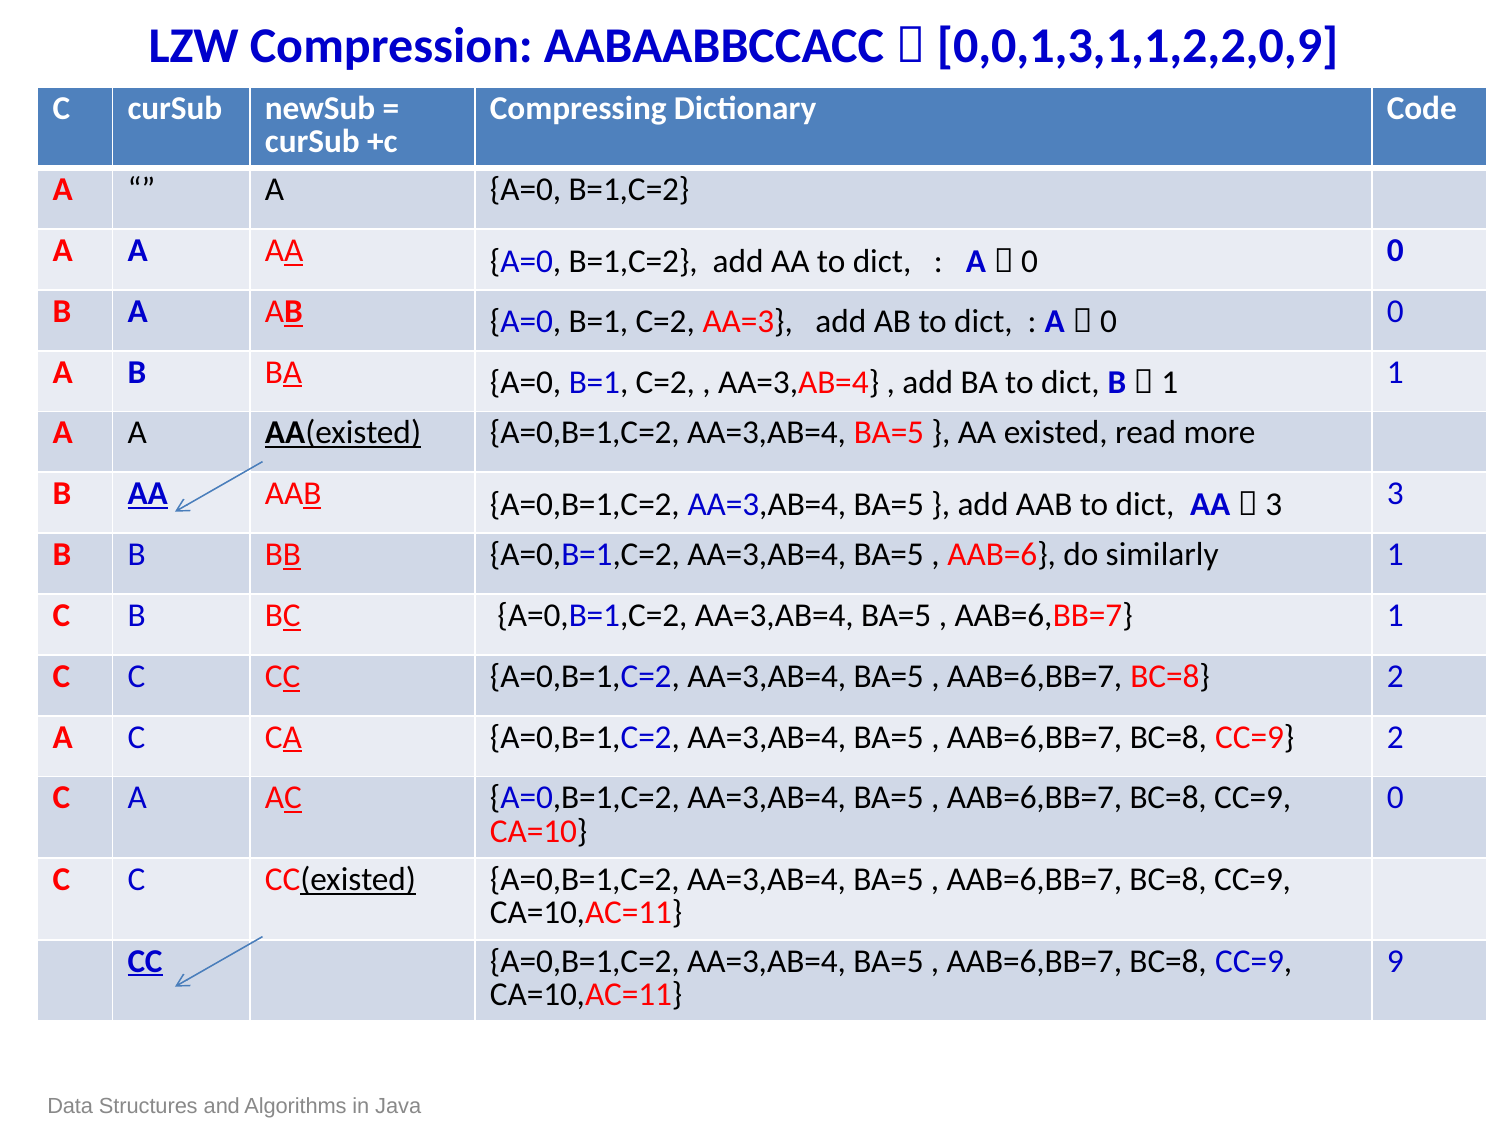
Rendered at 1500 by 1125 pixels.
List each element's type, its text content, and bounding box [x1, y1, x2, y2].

table_cell [1373, 171, 1486, 228]
table_cell {A=0, B=1,C=2} [476, 171, 1371, 228]
table_cell A [251, 171, 474, 228]
table_cell [251, 941, 474, 1020]
text_box LZW Compression: AABAABBCCACC  [0,0,1,3,1,1,2,2,0,9] [112, 4, 1375, 80]
table_cell BC [251, 595, 474, 654]
table_cell 1 [1373, 352, 1486, 411]
table_cell {A=0, B=1,C=2}, add AA to dict, : A  0 [476, 230, 1371, 289]
table_cell {A=0,B=1,C=2, AA=3,AB=4, BA=5 , AAB=6,BB=7, BC=8, CC=9, CA=10,AC=11} [476, 859, 1371, 939]
table_cell C [113, 656, 249, 715]
table_cell B [38, 291, 112, 350]
table_cell C [38, 595, 112, 654]
table_cell 9 [1373, 941, 1486, 1020]
table_cell “” [113, 171, 249, 228]
table_cell C [38, 656, 112, 715]
table_cell AAB [251, 473, 474, 532]
table_header newSub = curSub +c [251, 88, 474, 165]
table_cell A [113, 777, 249, 857]
table_cell B [113, 595, 249, 654]
table_cell {A=0,B=1,C=2, AA=3,AB=4, BA=5 }, AA existed, read more [476, 412, 1371, 471]
table_cell 1 [1373, 595, 1486, 654]
table_cell AC [251, 777, 474, 857]
table_cell CC(existed) [251, 859, 474, 939]
table_cell 0 [1373, 777, 1486, 857]
table_cell B [38, 534, 112, 593]
table_cell 0 [1373, 291, 1486, 350]
table_header curSub [113, 88, 249, 165]
table_cell {A=0, B=1, C=2, , AA=3,AB=4} , add BA to dict, B  1 [476, 352, 1371, 411]
table_cell AA [113, 473, 249, 532]
table_cell C [38, 859, 112, 939]
table_cell {A=0,B=1,C=2, AA=3,AB=4, BA=5 }, add AAB to dict, AA  3 [476, 473, 1371, 532]
table_cell AA [251, 230, 474, 289]
table_cell CA [251, 717, 474, 776]
table_cell A [38, 171, 112, 228]
table_cell {A=0,B=1,C=2, AA=3,AB=4, BA=5 , AAB=6,BB=7, BC=8, CC=9, CA=10} [476, 777, 1371, 857]
table_cell A [113, 412, 249, 471]
table_cell {A=0,B=1,C=2, AA=3,AB=4, BA=5 , AAB=6,BB=7} [476, 595, 1371, 654]
table_cell A [38, 230, 112, 289]
table_cell A [113, 230, 249, 289]
table_cell B [38, 473, 112, 532]
table_cell A [38, 352, 112, 411]
table_cell CC [251, 656, 474, 715]
table_cell [38, 941, 112, 1020]
table_cell B [113, 352, 249, 411]
table_cell 3 [1373, 473, 1486, 532]
table_cell [1373, 412, 1486, 471]
table_cell [1373, 859, 1486, 939]
table_cell A [38, 717, 112, 776]
table_cell {A=0,B=1,C=2, AA=3,AB=4, BA=5 , AAB=6}, do similarly [476, 534, 1371, 593]
table_cell {A=0,B=1,C=2, AA=3,AB=4, BA=5 , AAB=6,BB=7, BC=8, CC=9} [476, 717, 1371, 776]
table_cell C [113, 859, 249, 939]
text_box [174, 936, 263, 987]
table_header Code [1373, 88, 1486, 165]
table_cell 2 [1373, 656, 1486, 715]
table_cell BA [251, 352, 474, 411]
table_cell 0 [1373, 230, 1486, 289]
table_cell CC [113, 941, 249, 1020]
table_cell C [38, 777, 112, 857]
table_cell C [113, 717, 249, 776]
footer Data Structures and Algorithms in Java [0, 1084, 475, 1125]
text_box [174, 461, 263, 512]
table_cell {A=0, B=1, C=2, AA=3}, add AB to dict, : A  0 [476, 291, 1371, 350]
table_header Compressing Dictionary [476, 88, 1371, 165]
table_header C [38, 88, 112, 165]
table_cell A [113, 291, 249, 350]
table_cell A [38, 412, 112, 471]
table_cell 2 [1373, 717, 1486, 776]
table_cell {A=0,B=1,C=2, AA=3,AB=4, BA=5 , AAB=6,BB=7, BC=8, CC=9, CA=10,AC=11} [476, 941, 1371, 1020]
table_cell AA(existed) [251, 412, 474, 471]
table_cell {A=0,B=1,C=2, AA=3,AB=4, BA=5 , AAB=6,BB=7, BC=8} [476, 656, 1371, 715]
table_cell B [113, 534, 249, 593]
table_cell 1 [1373, 534, 1486, 593]
table_cell BB [251, 534, 474, 593]
table_cell AB [251, 291, 474, 350]
